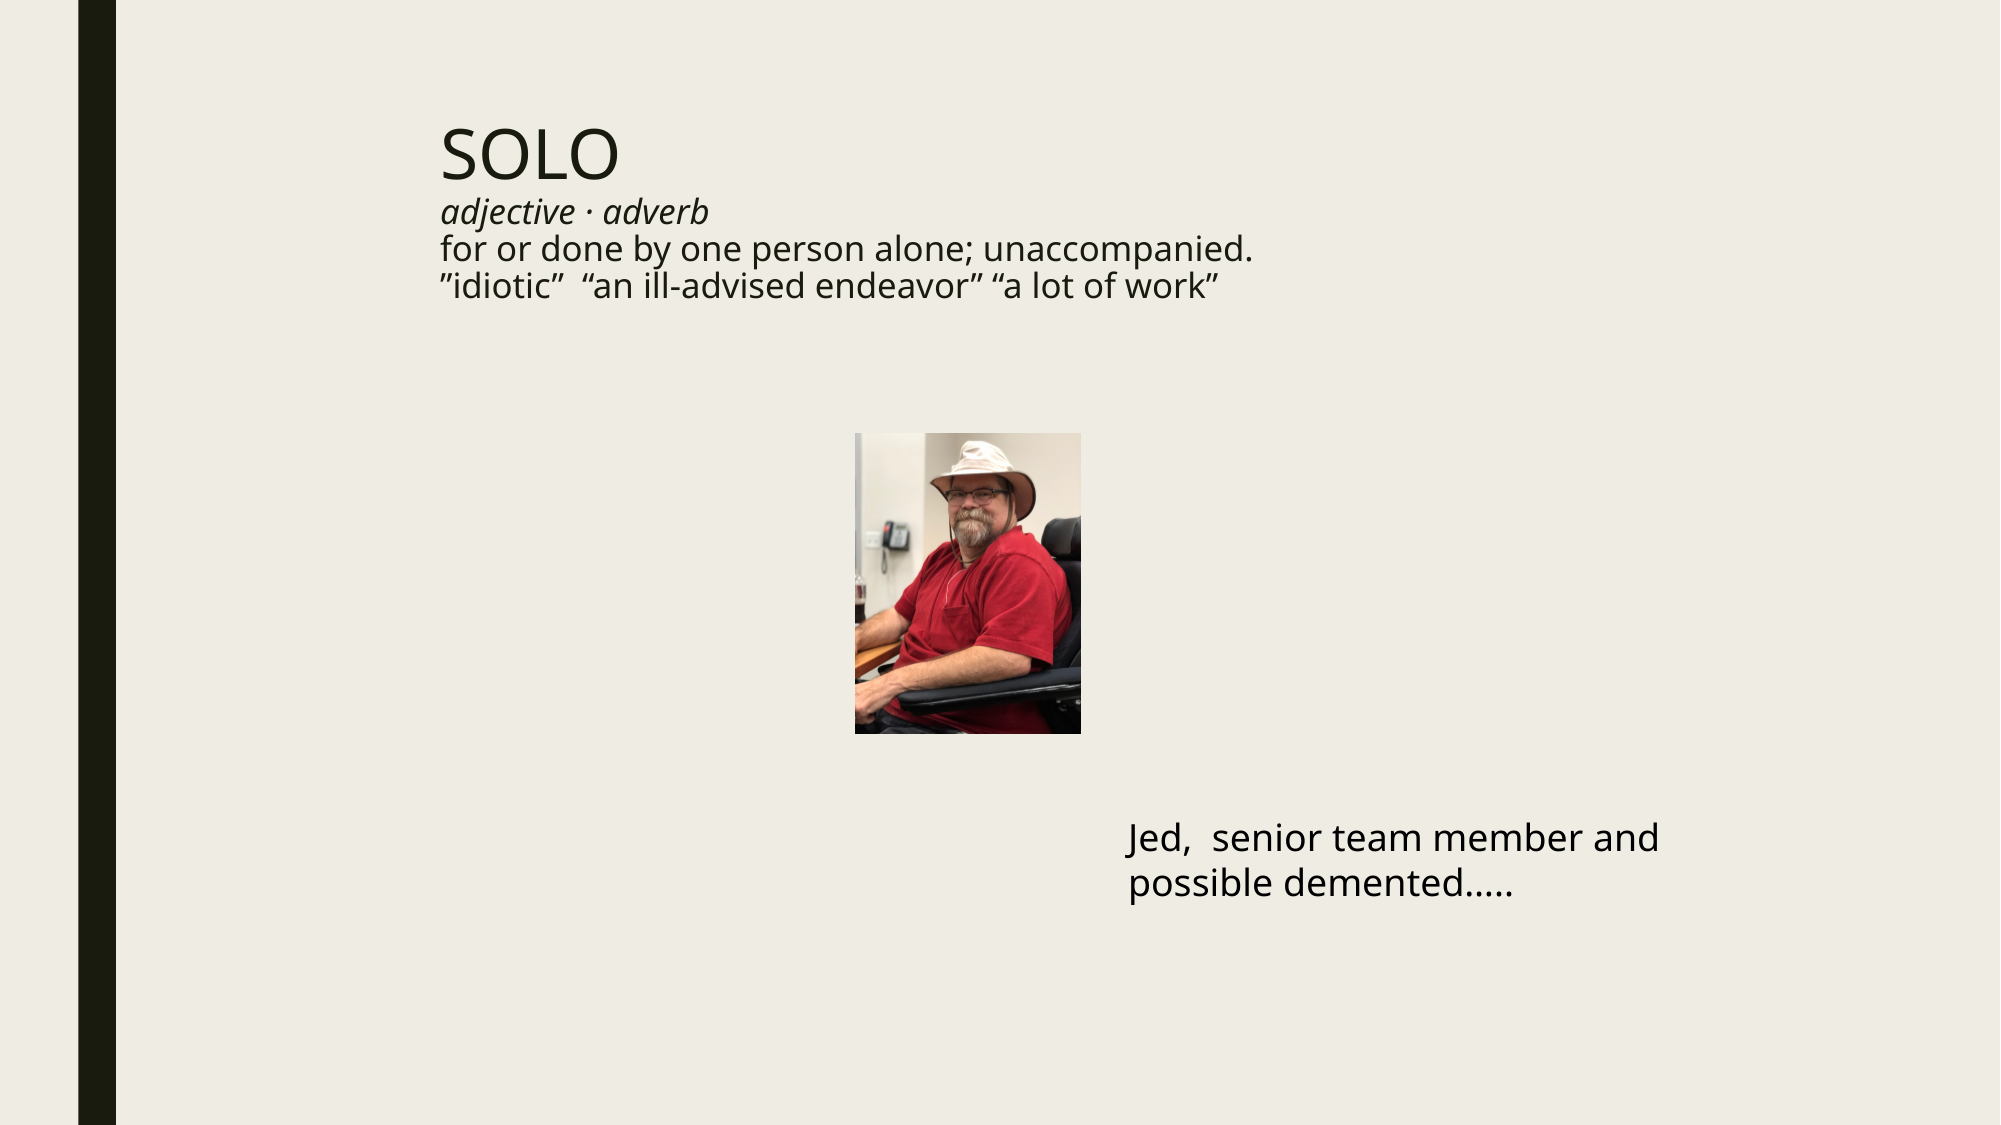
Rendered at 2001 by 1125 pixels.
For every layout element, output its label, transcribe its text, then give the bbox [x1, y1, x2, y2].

text_box Jed, senior team member and possible demented….. [1113, 806, 1690, 912]
title SOLO adjective · adverb for or done by one person alone; unaccompanied. ”idiotic” “an ill-advised endeavor” “a lot of work” [425, 112, 2000, 357]
picture [855, 433, 1081, 734]
